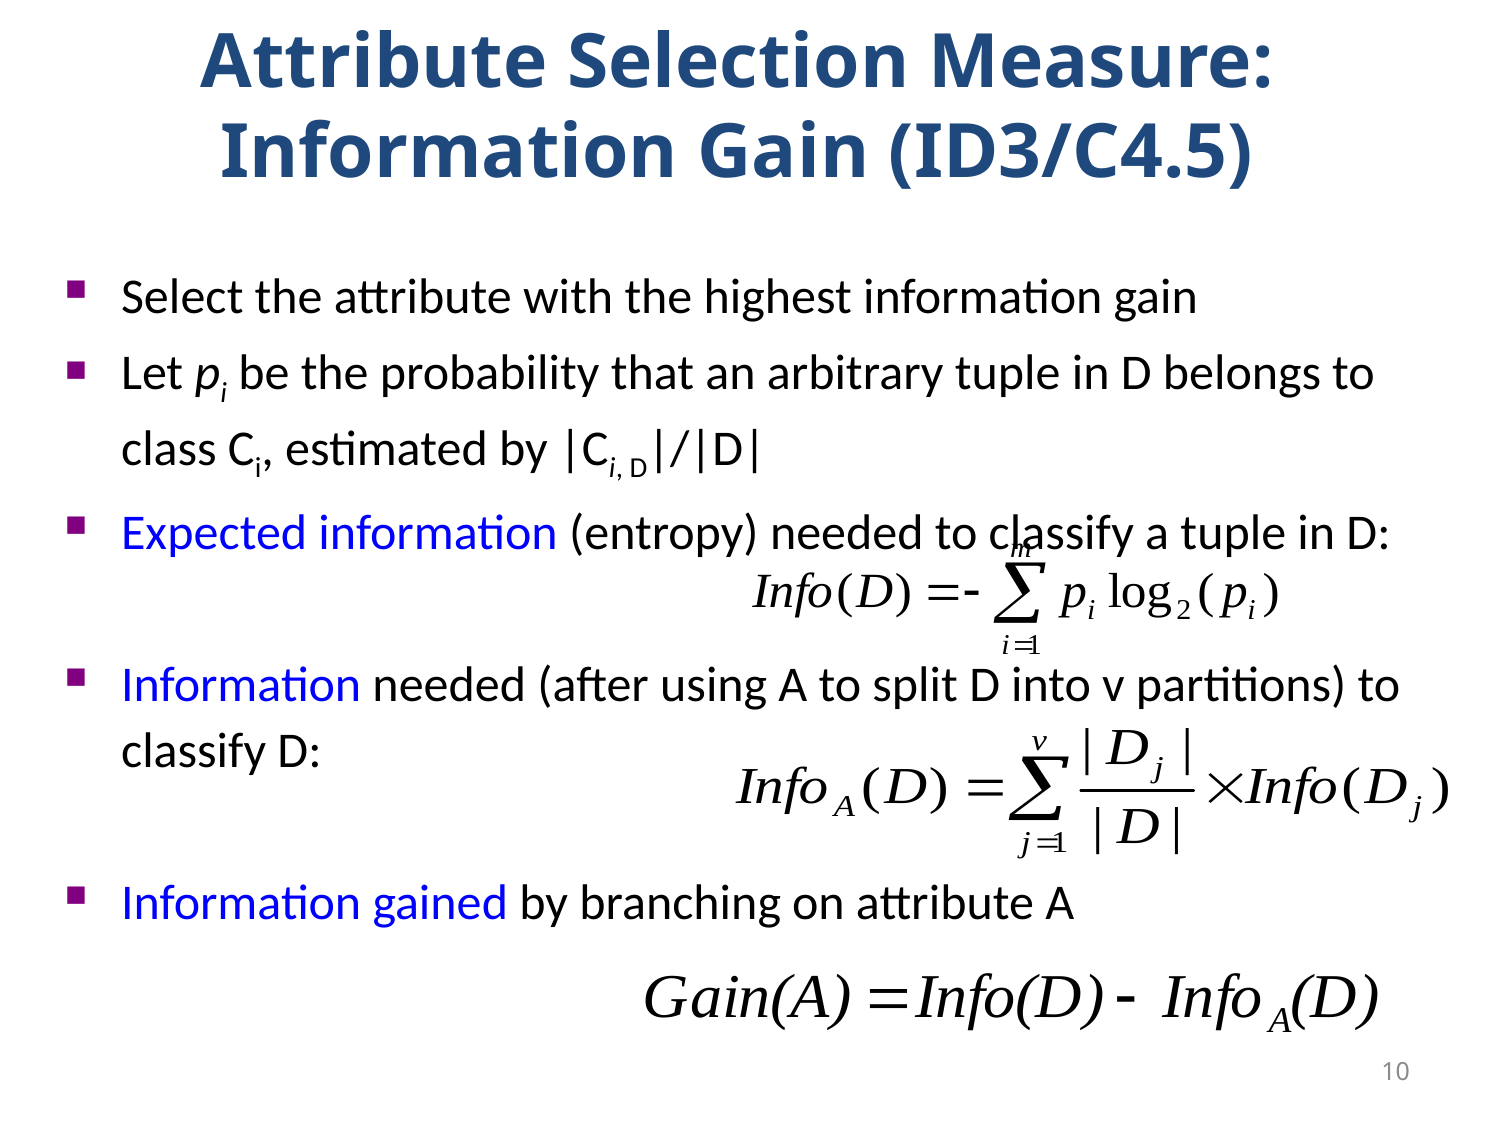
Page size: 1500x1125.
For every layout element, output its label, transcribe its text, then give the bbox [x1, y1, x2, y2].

slide_number 10 [1074, 1063, 1425, 1103]
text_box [724, 712, 1463, 869]
text_box Attribute Selection Measure: Information Gain (ID3/C4.5) [62, 24, 1413, 200]
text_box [634, 954, 1388, 1044]
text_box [742, 524, 1288, 665]
text_box Select the attribute with the highest information gain Let pi be the probability that an arbitrary tuple in D belongs to class Ci, estimated by |Ci, D|/|D| Expected information (entropy) needed to classify a tuple in D: Information needed (after using A to split D into v partitions) to classify D: Information gained by branching on attribute A [50, 249, 1438, 1063]
